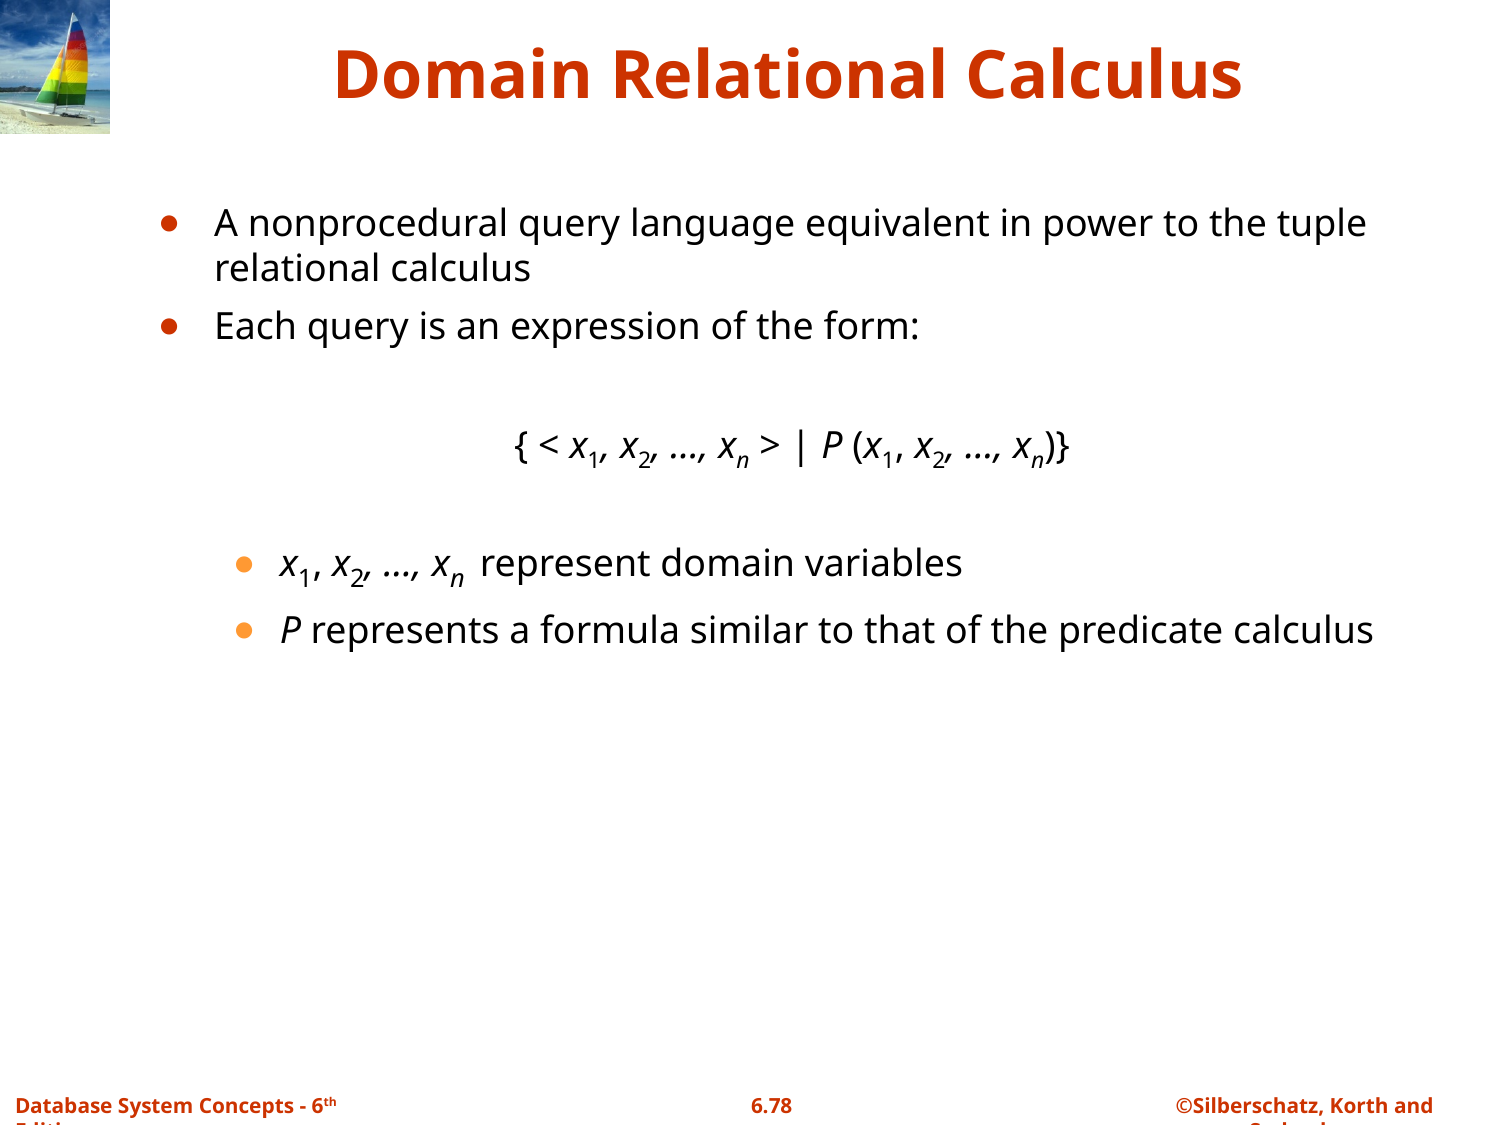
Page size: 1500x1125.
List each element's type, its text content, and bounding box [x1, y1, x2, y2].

title Domain Relational Calculus [126, 19, 1451, 120]
picture [0, 0, 110, 134]
list A nonprocedural query language equivalent in power to the tuple relational calculus Each query is an expression of the form: { < x1, x2, …, xn > | P (x1, x2, …, xn)} x1, x2, …, xn represent domain variables P represents a formula similar to that of the predicate calculus [142, 191, 1431, 992]
